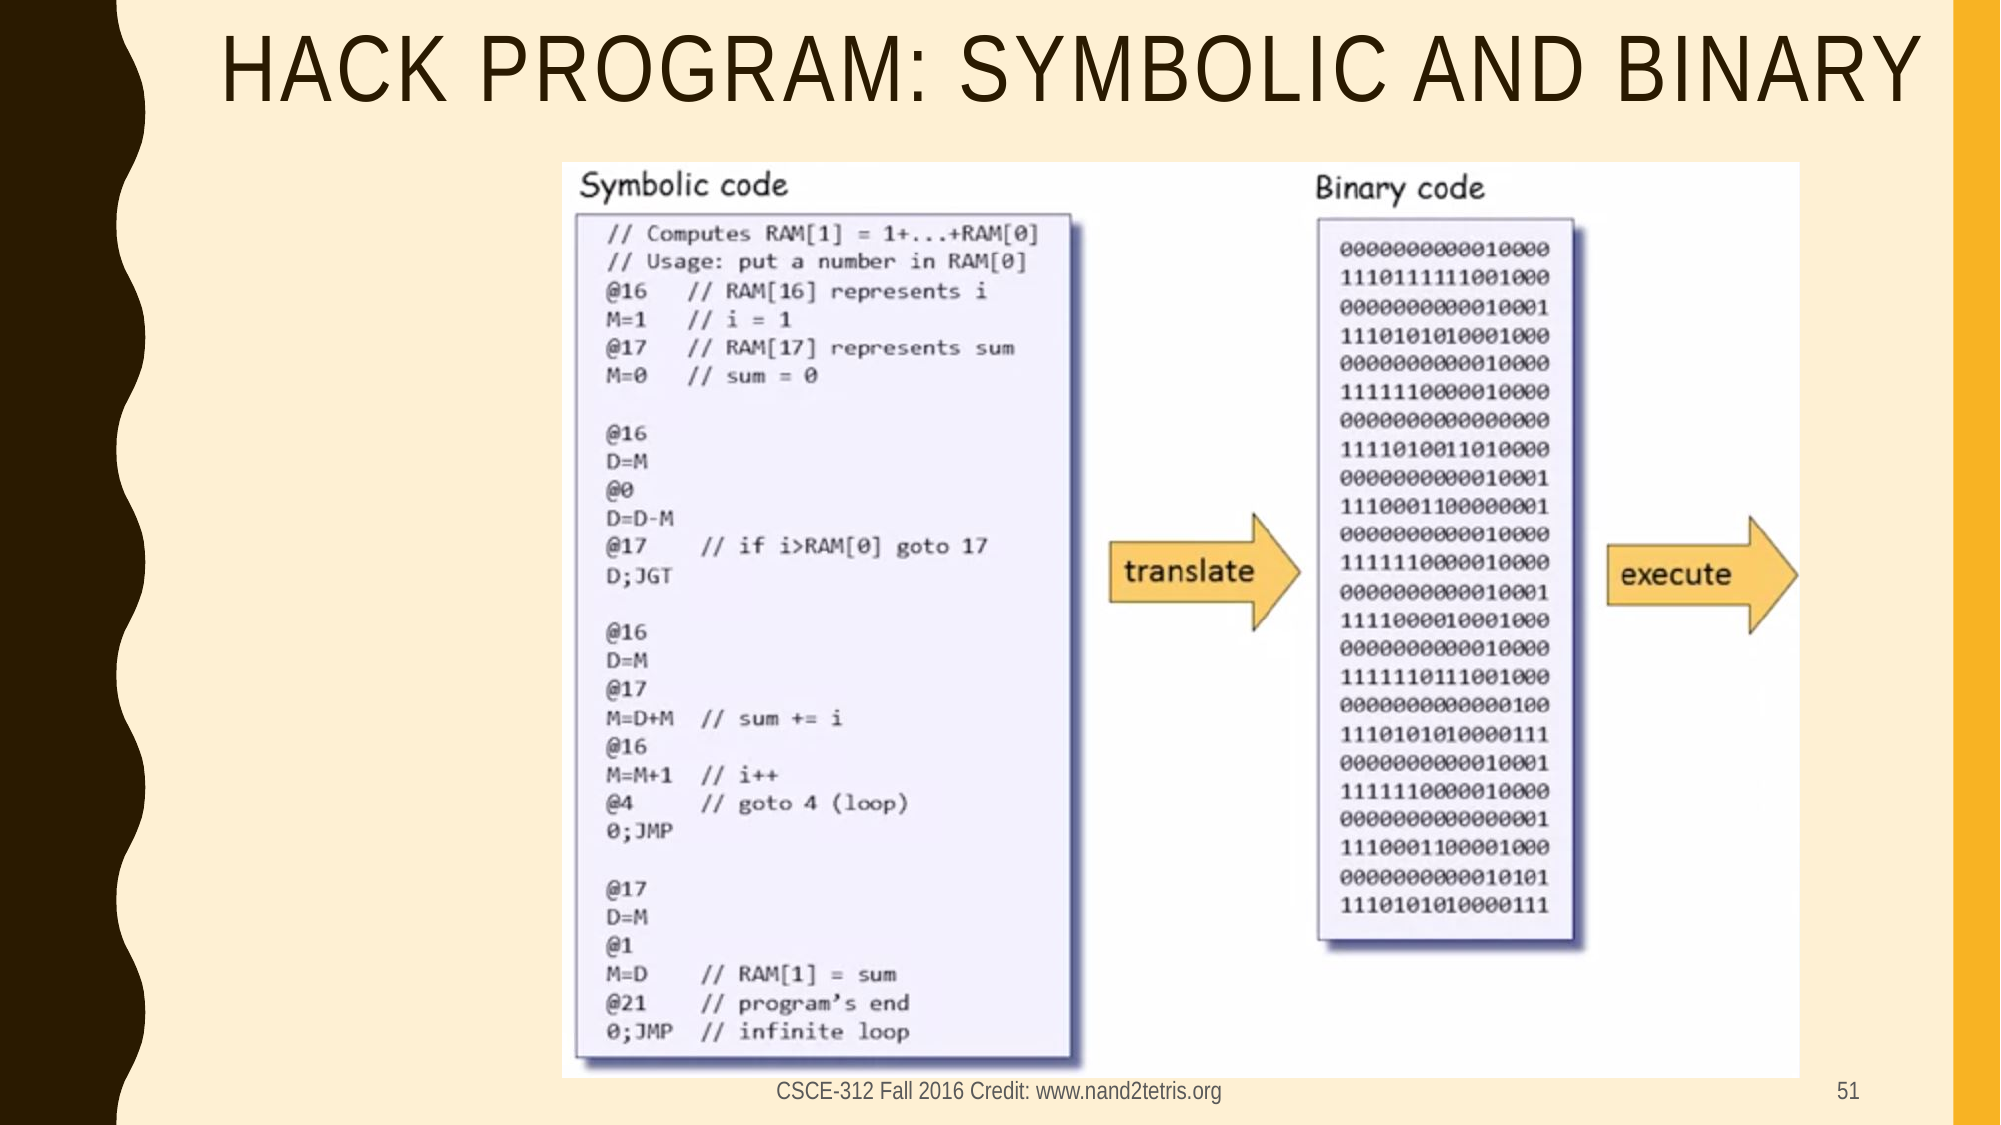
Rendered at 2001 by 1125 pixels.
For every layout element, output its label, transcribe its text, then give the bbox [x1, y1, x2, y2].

title Hack Program: Symbolic and Binary [205, 11, 1942, 132]
slide_number 51 [1412, 1061, 1875, 1119]
footer CSCE-312 Fall 2016 Credit: www.nand2tetris.org [662, 1078, 1338, 1119]
picture [562, 162, 1800, 1078]
